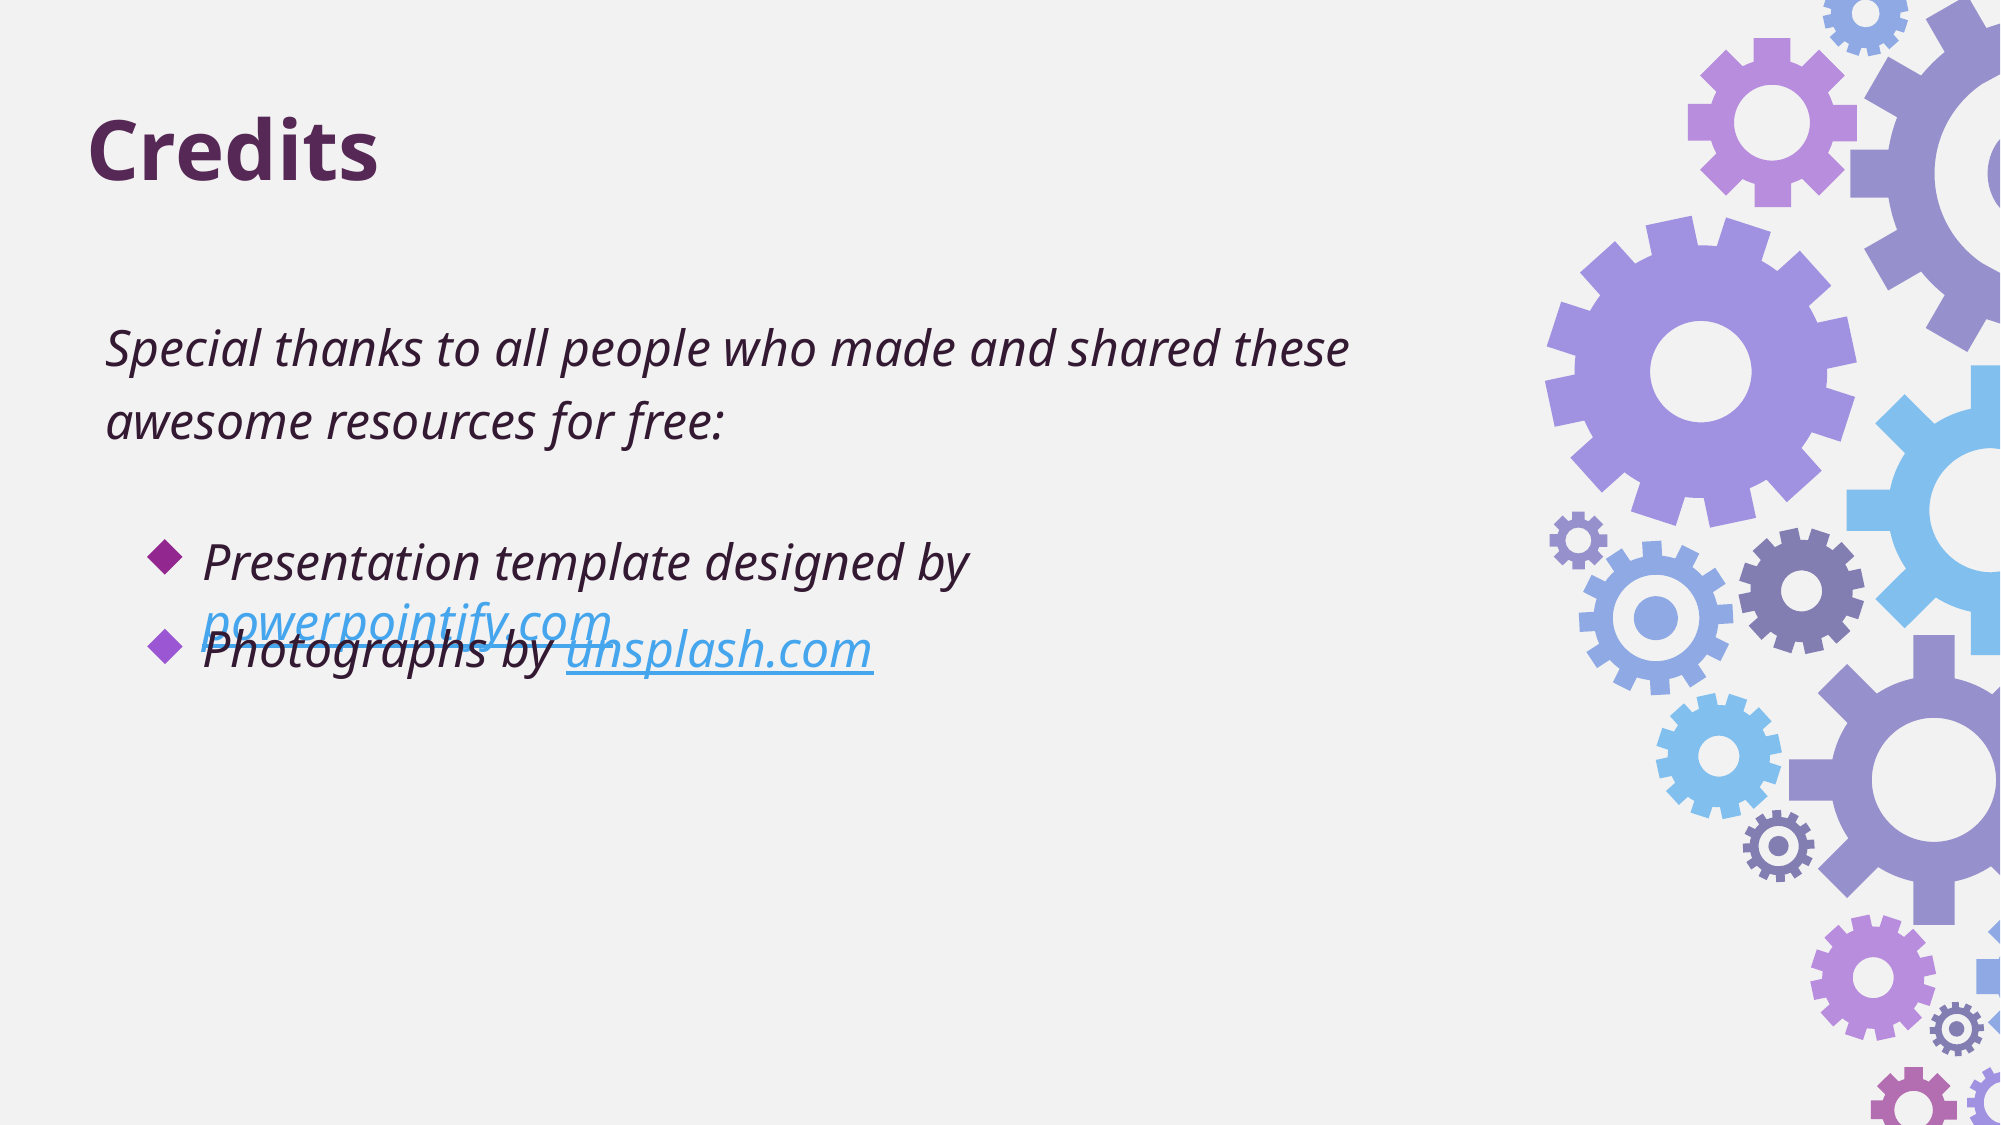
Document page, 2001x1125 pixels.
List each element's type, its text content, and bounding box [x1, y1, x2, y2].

text_box [145, 537, 185, 577]
text_box Presentation template designed by powerpointify.com [187, 522, 1343, 658]
text_box Photographs by unsplash.com [187, 610, 1310, 694]
text_box Special thanks to all people who made and shared these awesome resources for free: [90, 296, 1458, 457]
text_box Credits [71, 90, 396, 205]
text_box [145, 627, 185, 666]
